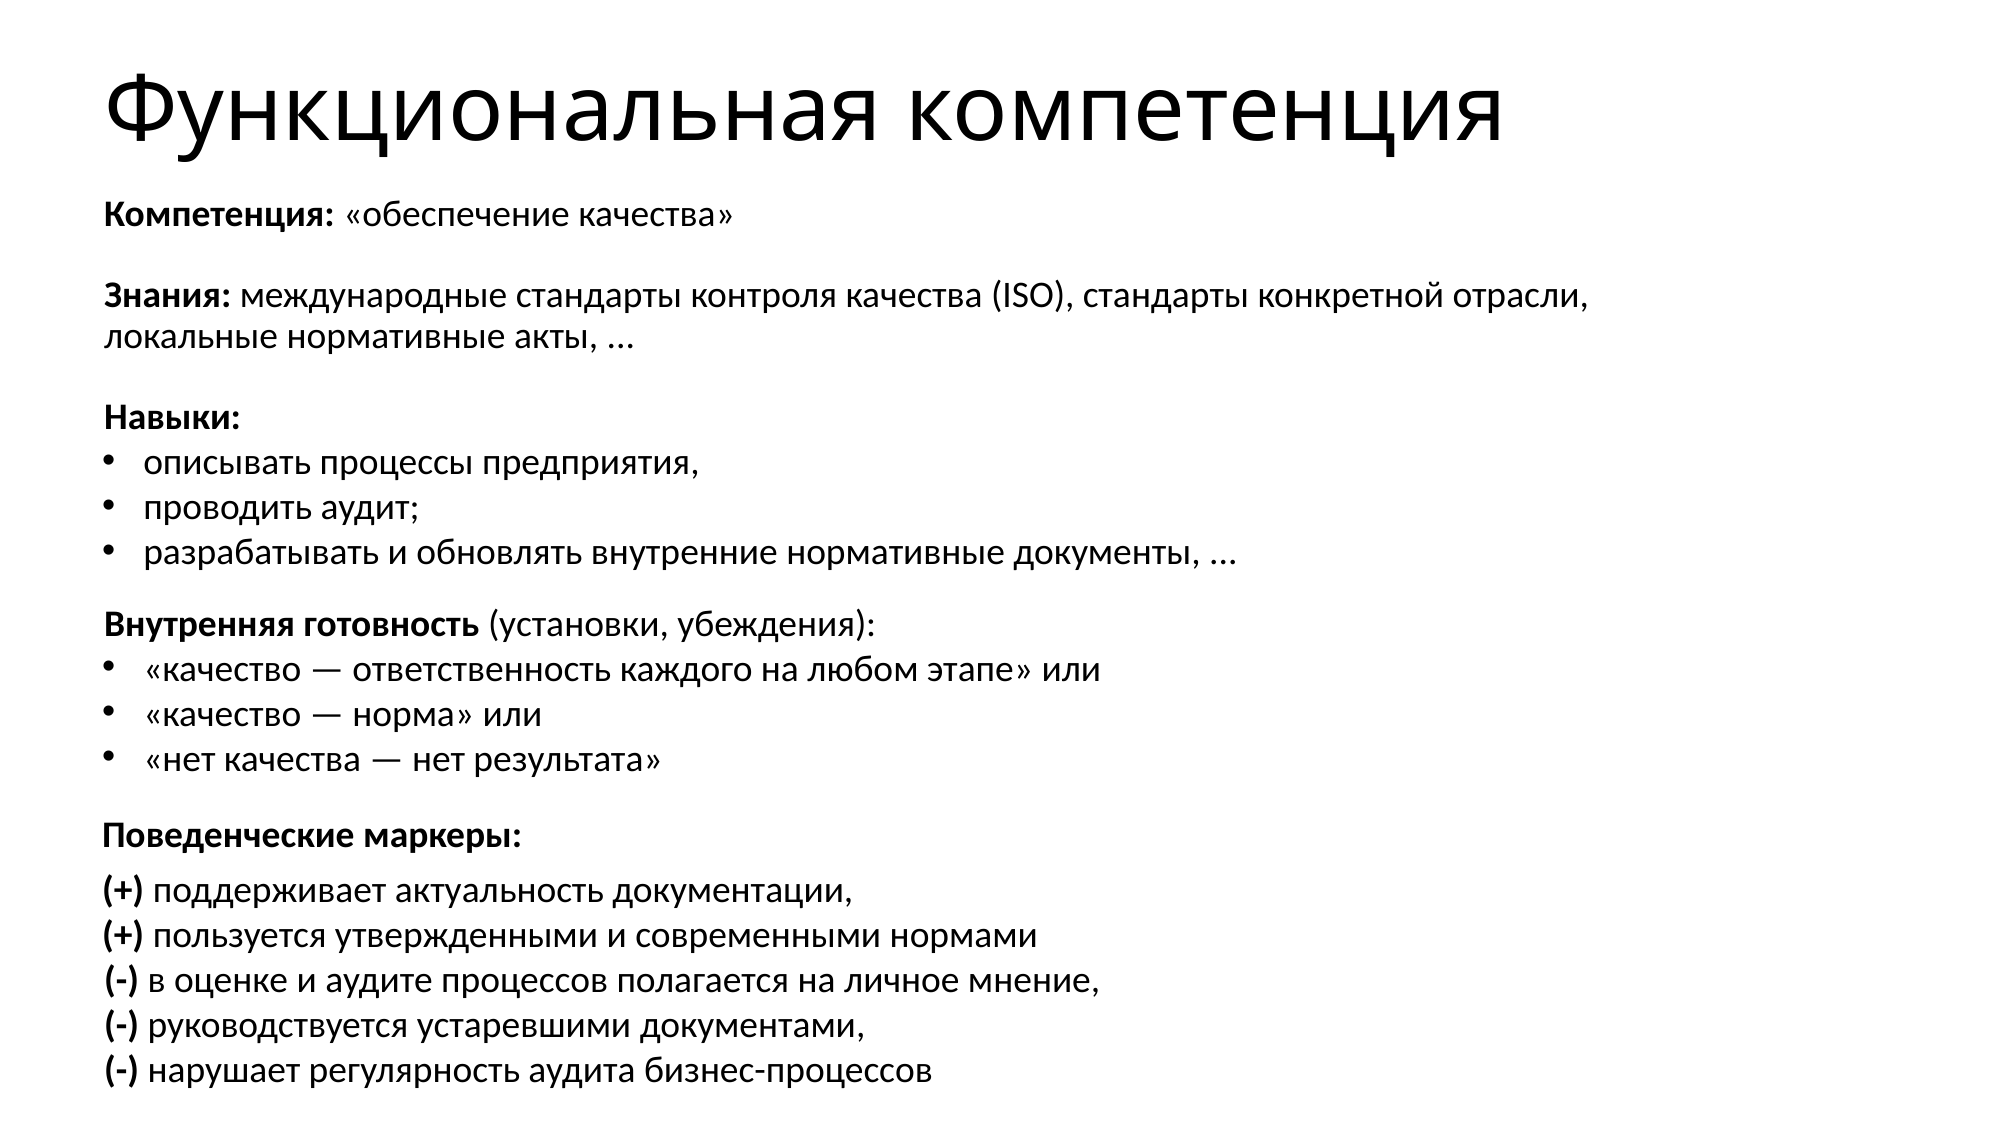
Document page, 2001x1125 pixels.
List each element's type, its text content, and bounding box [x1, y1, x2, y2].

title Функциональная компетенция [102, 7, 1828, 186]
text_box Компетенция: «обеспечение качества» Знания: международные стандарты контроля качества (ISO), стандарты конкретной отрасли, локальные нормативные акты, ... Навыки: описывать процессы предприятия, проводить аудит; разрабатывать и обновлять внутренние нормативные документы, ... Внутренняя готовность (установки, убеждения): «качество — ответственность каждого на любом этапе» или «качество — норма» или «нет качества — нет результата» Поведенческие маркеры: (+) поддерживает актуальность документации, (+) пользуется утвержденными и современными нормами (-) в оценке и аудите процессов полагается на личное мнение, (-) руководствуется устаревшими документами, (-) нарушает регулярность аудита бизнес-процессов [102, 186, 1854, 1091]
